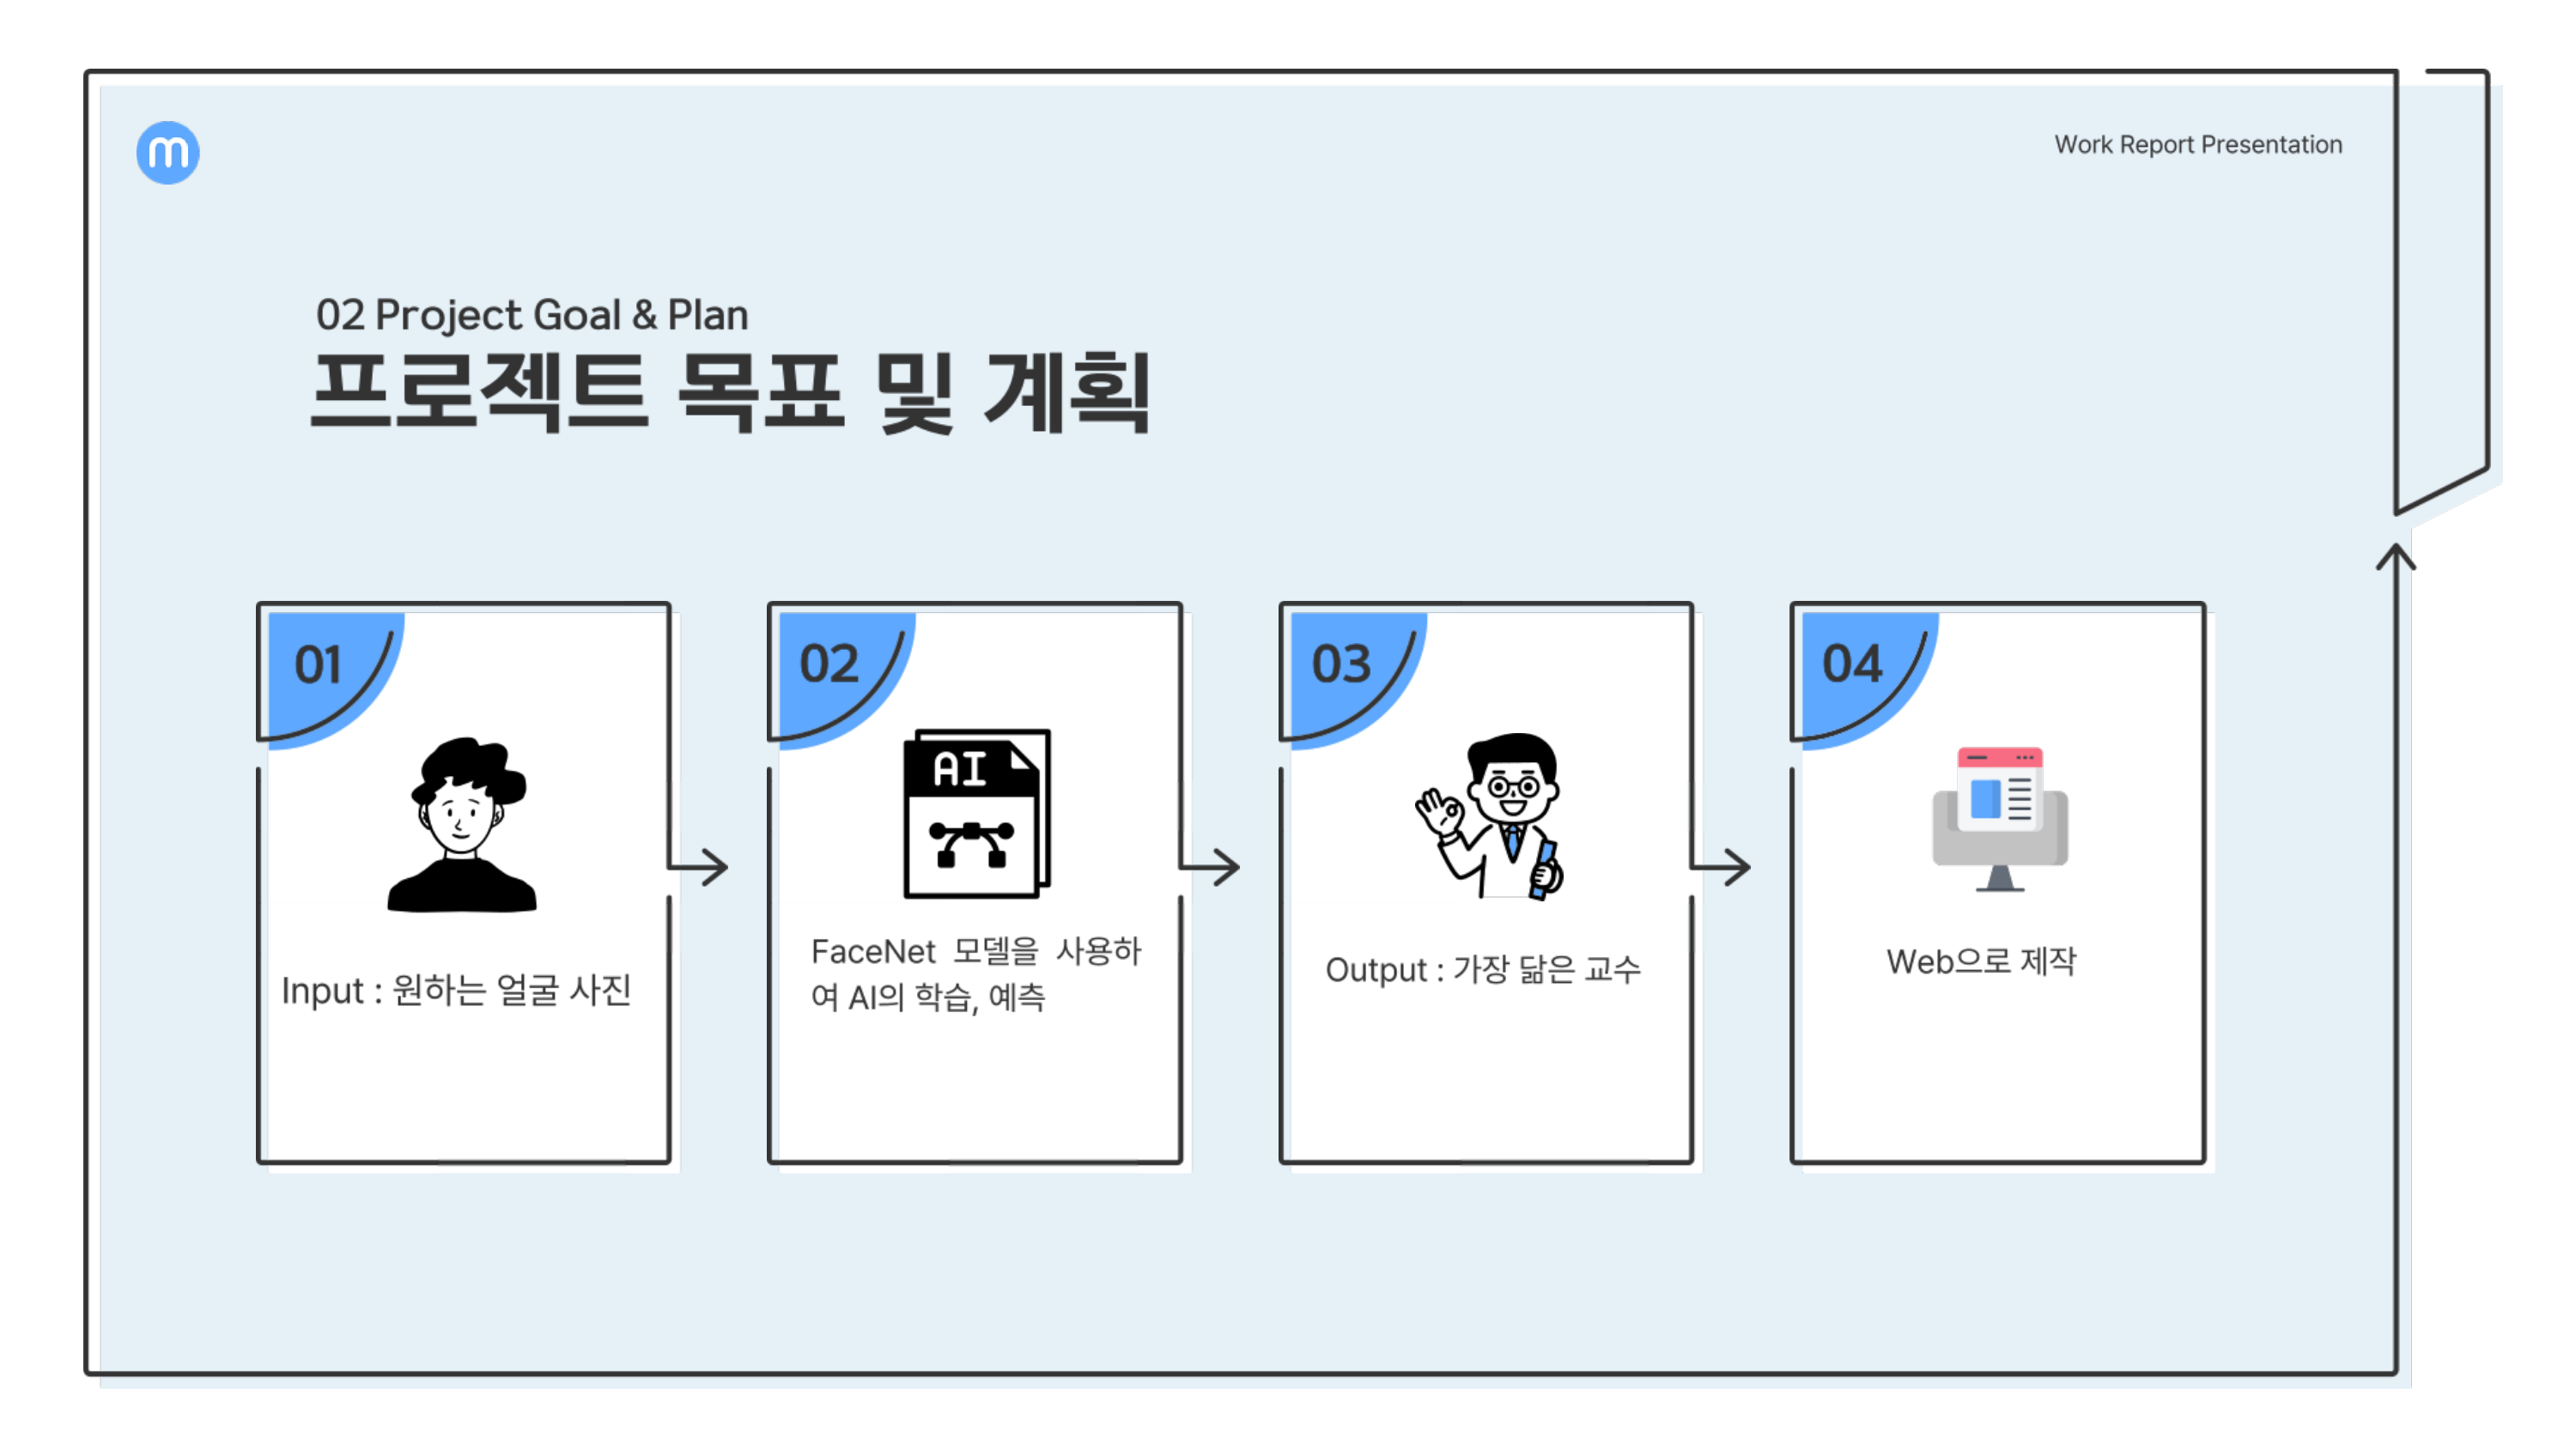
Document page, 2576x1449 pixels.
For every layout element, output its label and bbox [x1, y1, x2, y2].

picture [1876, 925, 2109, 1015]
picture [157, 281, 1291, 542]
picture [1674, 118, 2552, 186]
text_box [1278, 600, 1752, 1174]
picture [1316, 937, 1673, 1024]
picture [1232, 622, 1444, 724]
text_box [767, 600, 1240, 1174]
text_box [1789, 600, 2215, 1174]
text_box [82, 69, 2504, 1389]
text_box [1917, 737, 2084, 903]
text_box [1415, 733, 1564, 901]
picture [204, 621, 419, 726]
text_box [137, 120, 201, 185]
picture [1742, 621, 1959, 725]
text_box [255, 600, 729, 1174]
text_box [375, 724, 549, 915]
picture [269, 950, 664, 1050]
